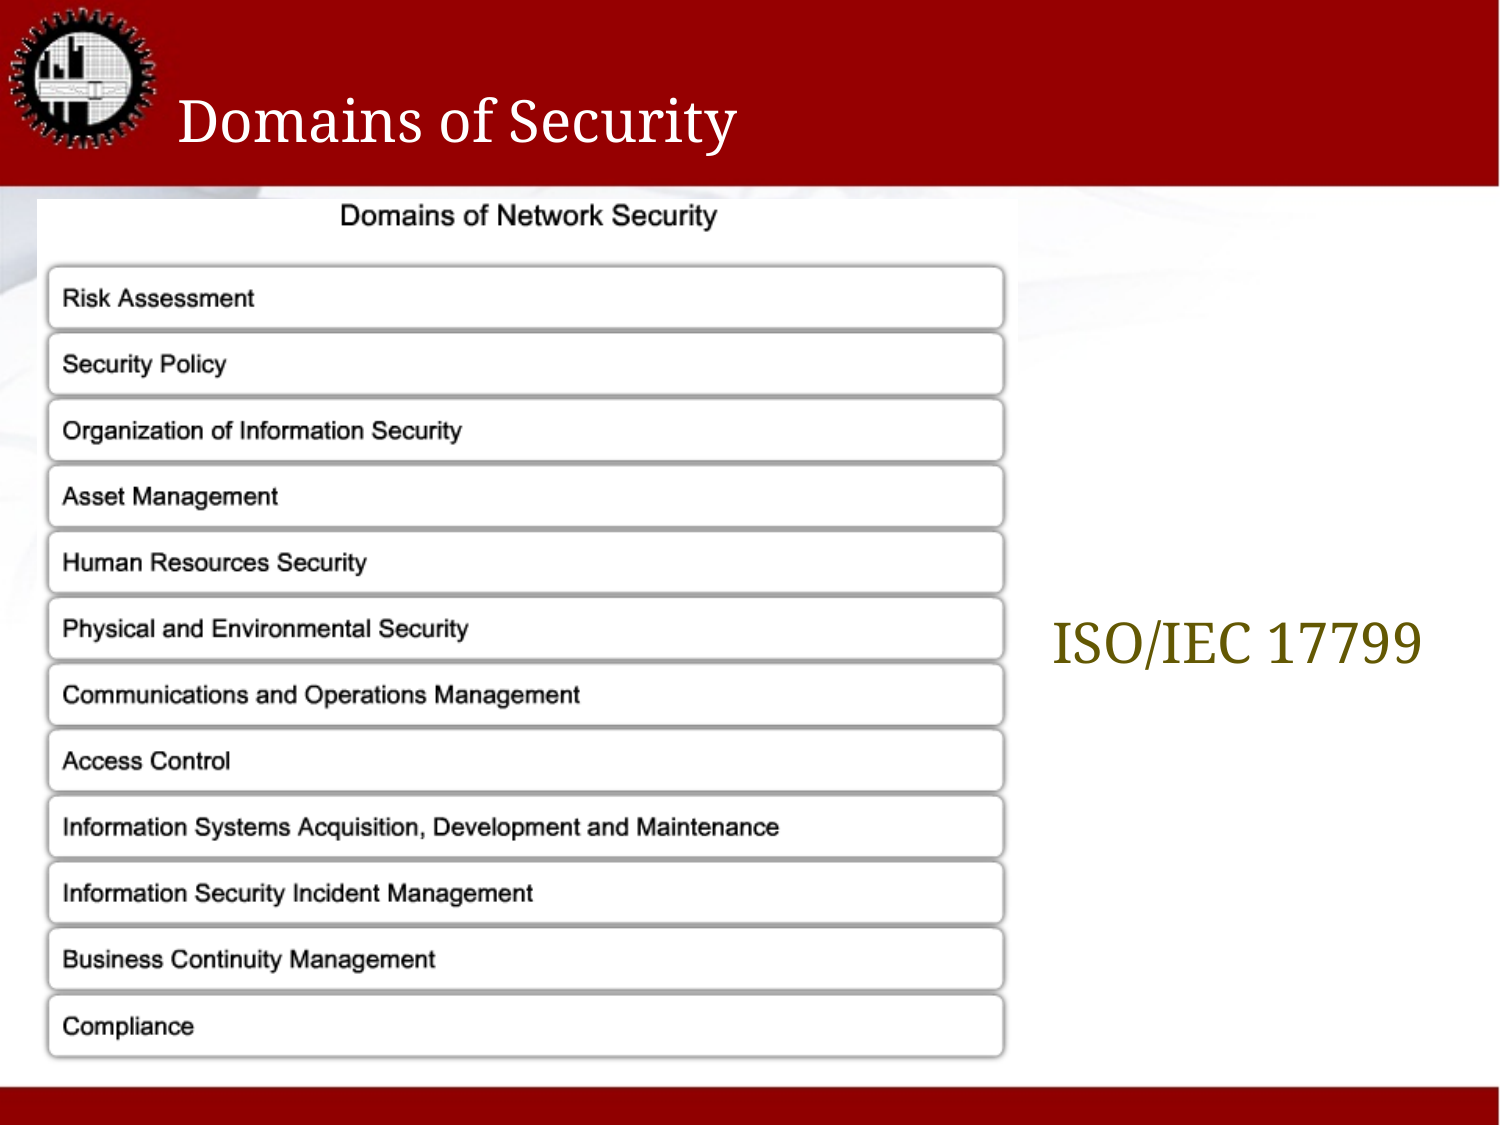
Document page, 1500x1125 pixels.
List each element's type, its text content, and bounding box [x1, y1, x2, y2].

picture [0, 0, 1500, 1125]
title Domains of Security [162, 37, 1450, 163]
text_box ISO/IEC 17799 [1037, 599, 1463, 688]
